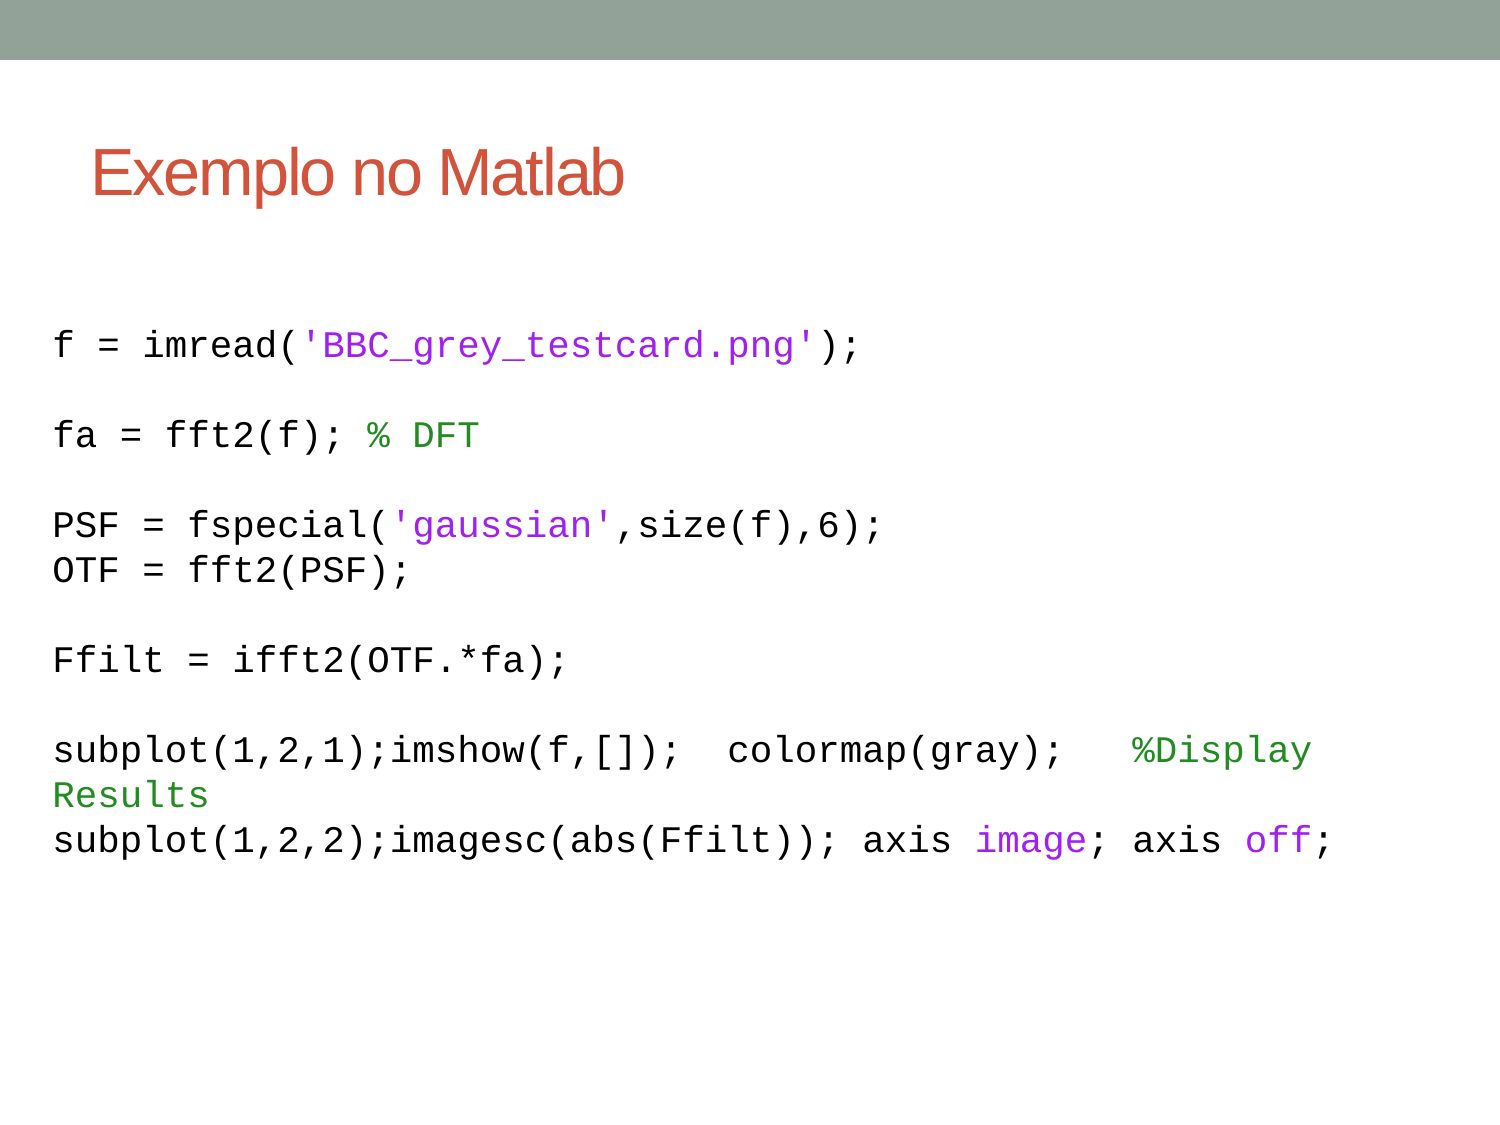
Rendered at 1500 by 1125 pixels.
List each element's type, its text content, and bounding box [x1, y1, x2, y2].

title Exemplo no Matlab [75, 87, 1425, 250]
text_box f = imread('BBC_grey_testcard.png'); fa = fft2(f); % DFT PSF = fspecial('gaussian',size(f),6); OTF = fft2(PSF); Ffilt = ifft2(OTF.*fa); subplot(1,2,1);imshow(f,[]); colormap(gray); %Display Results subplot(1,2,2);imagesc(abs(Ffilt)); axis image; axis off; [37, 312, 1500, 868]
